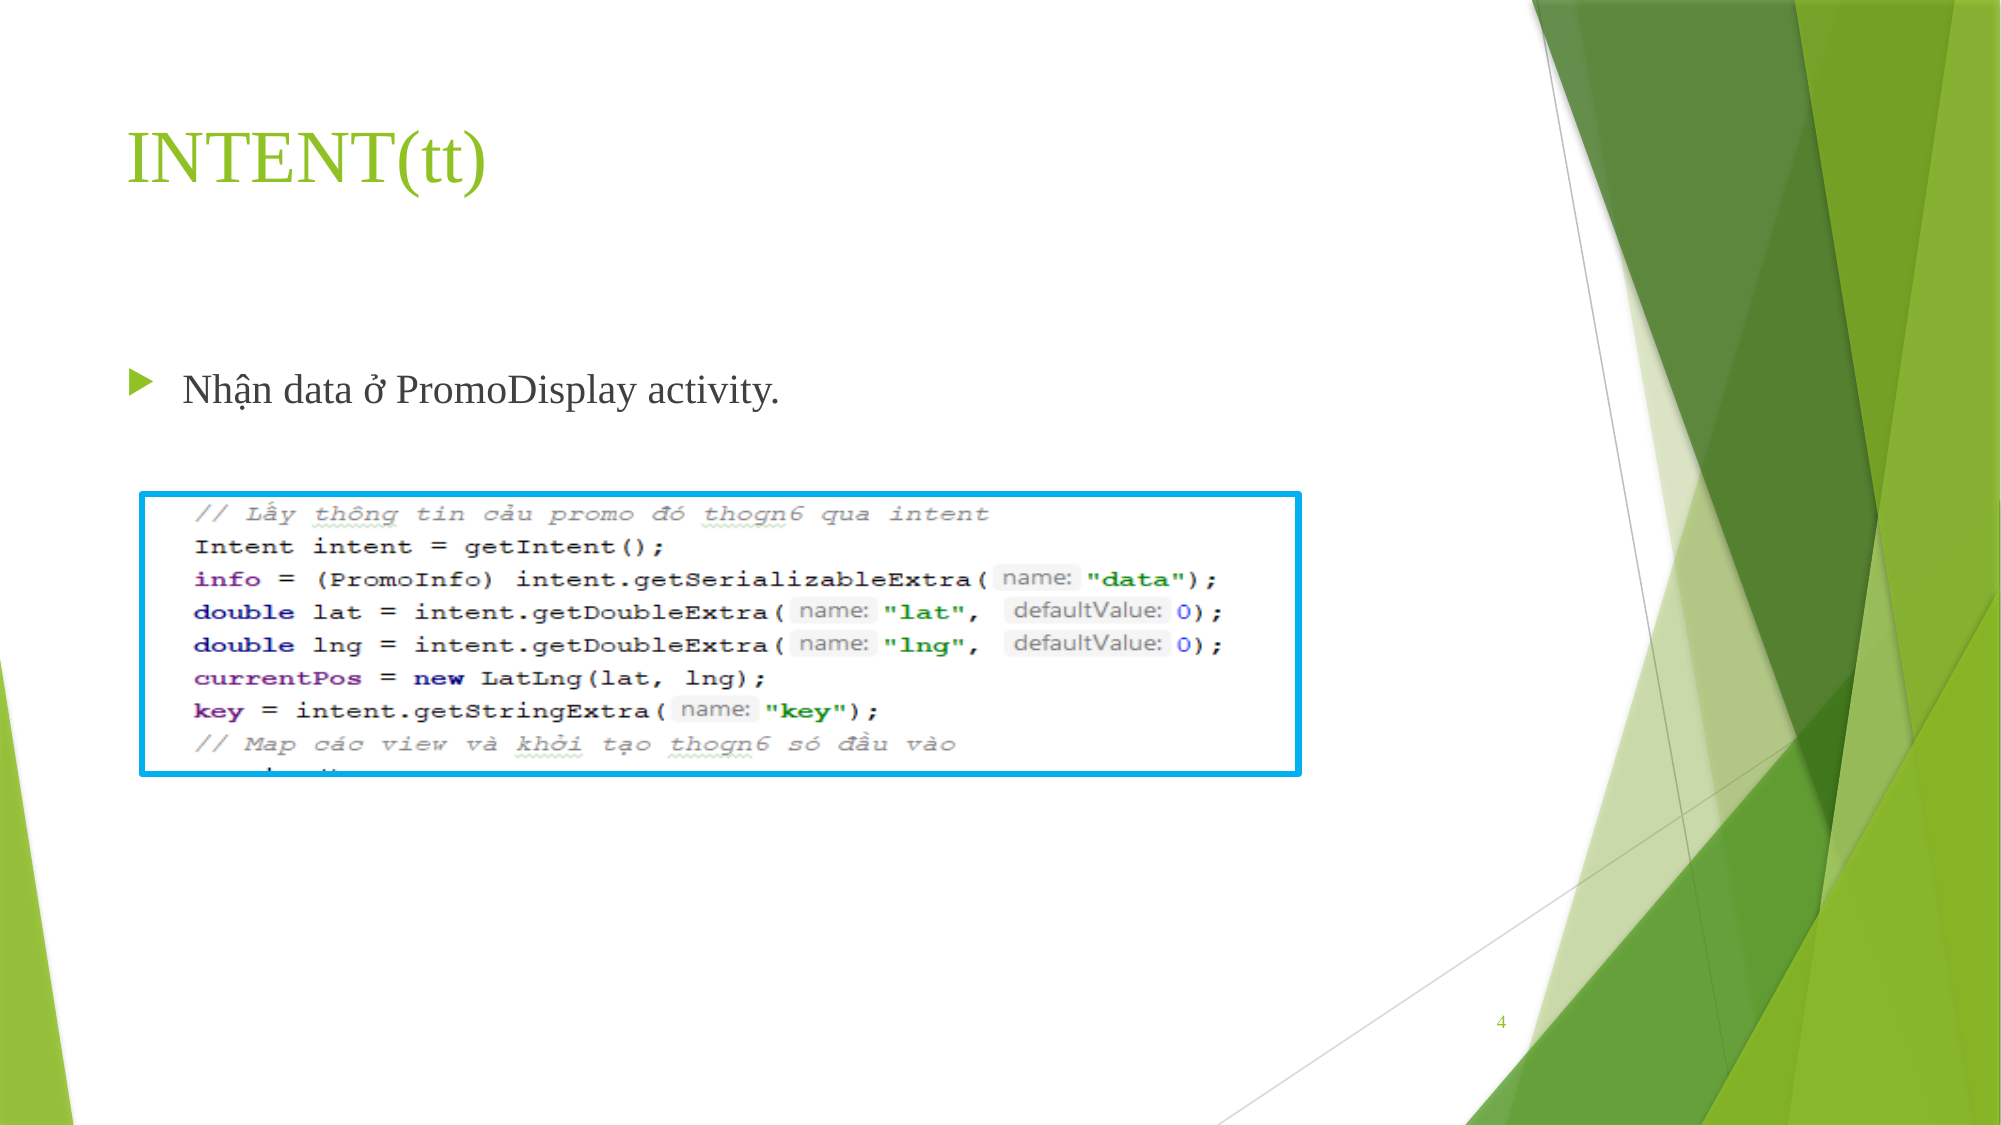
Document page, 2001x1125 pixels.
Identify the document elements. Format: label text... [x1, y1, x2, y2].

slide_number 4 [1409, 991, 1522, 1051]
title INTENT(tt) [111, 99, 1522, 317]
list Nhận data ở PromoDisplay activity. [111, 354, 1522, 992]
picture [146, 498, 1294, 770]
